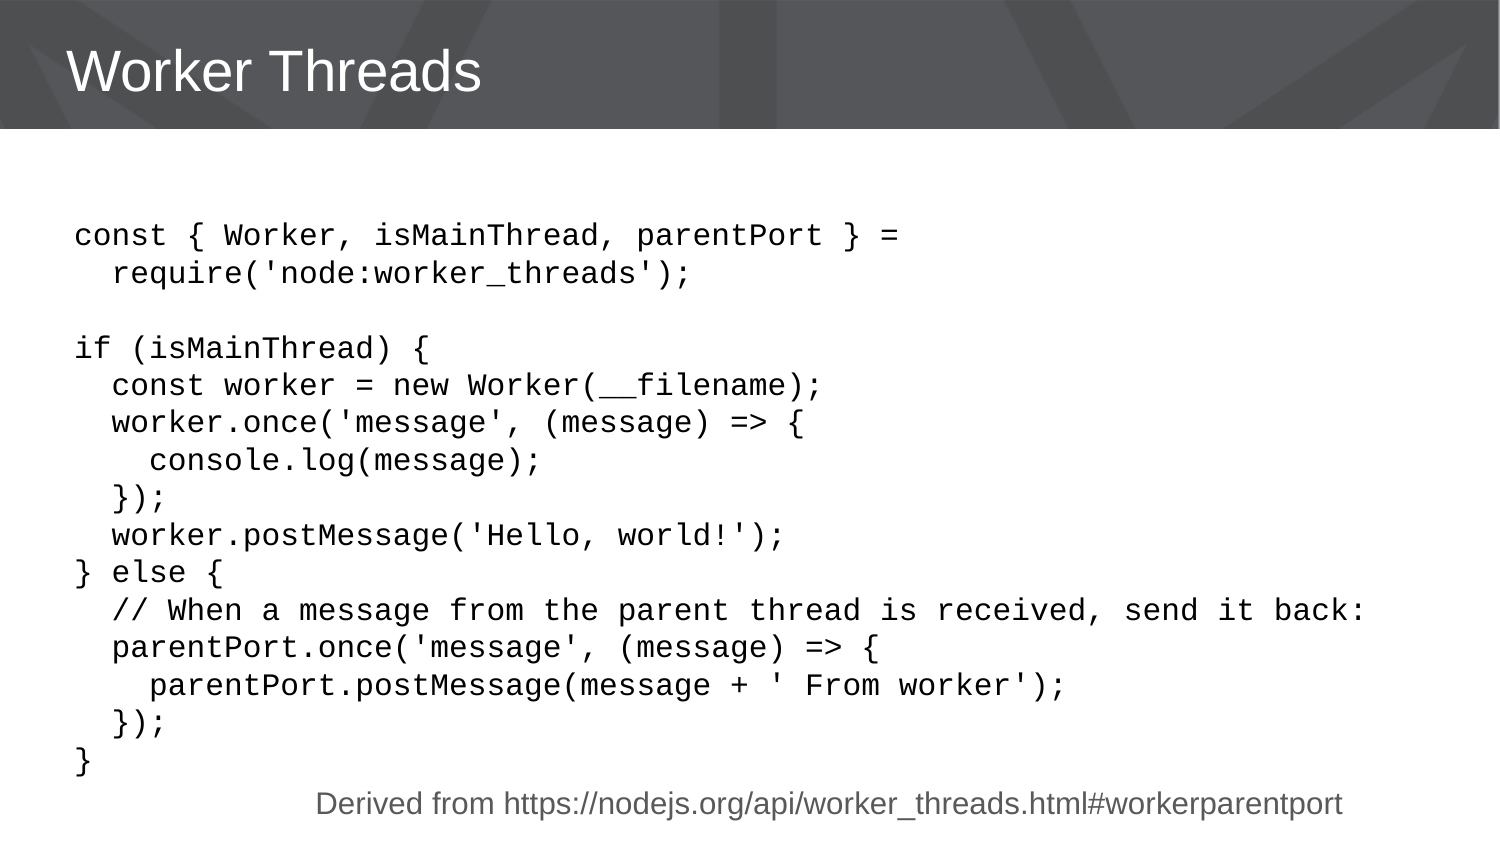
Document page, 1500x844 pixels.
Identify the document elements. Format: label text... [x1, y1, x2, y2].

picture [0, 0, 1500, 129]
title Worker Threads [51, 18, 1302, 111]
list const { Worker, isMainThread, parentPort } = require('node:worker_threads'); if (isMainThread) { const worker = new Worker(__filename); worker.once('message', (message) => { console.log(message); }); worker.postMessage('Hello, world!'); } else { // When a message from the parent thread is received, send it back: parentPort.once('message', (message) => { parentPort.postMessage(message + ' From worker'); }); } [59, 199, 1453, 784]
text_box Derived from https://nodejs.org/api/worker_threads.html#workerparentport [300, 768, 1489, 836]
